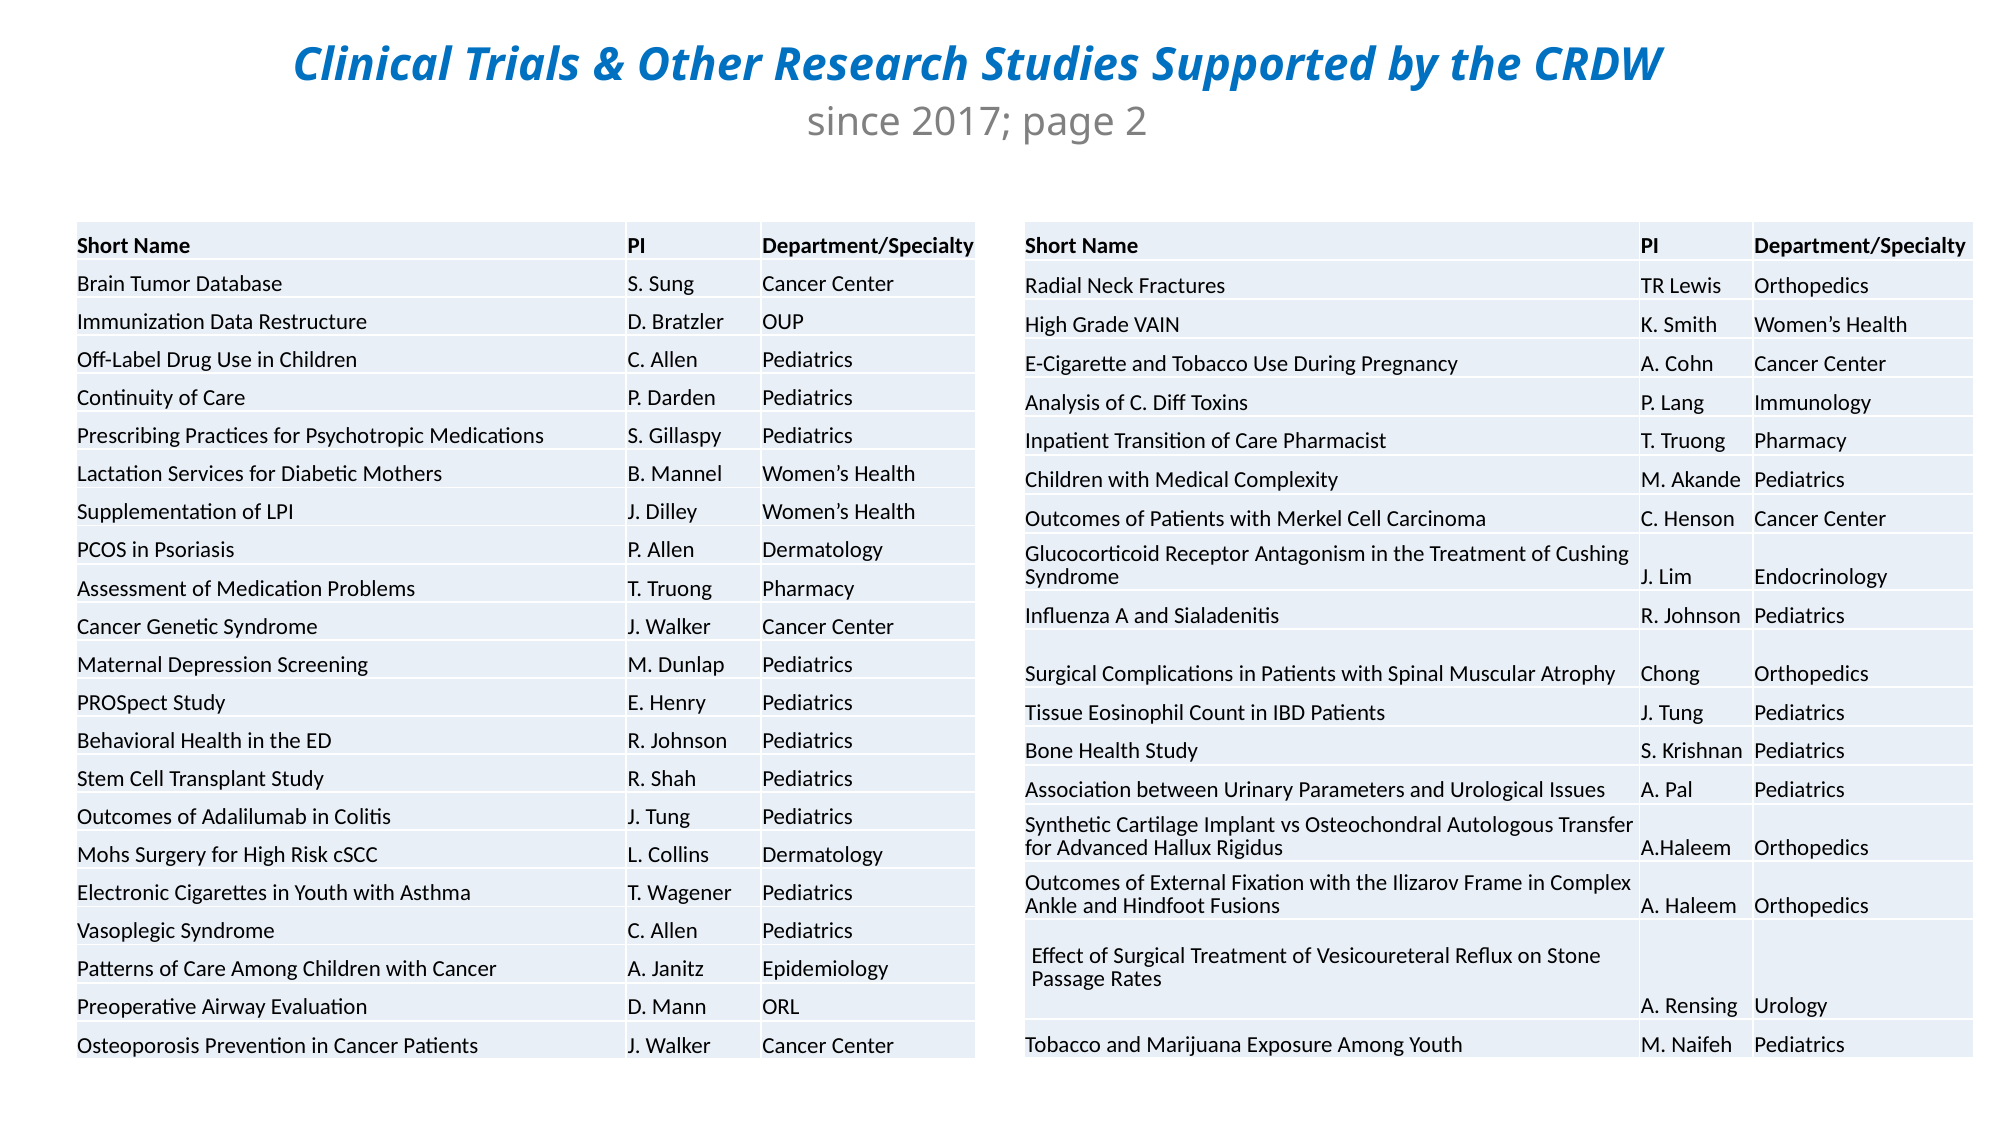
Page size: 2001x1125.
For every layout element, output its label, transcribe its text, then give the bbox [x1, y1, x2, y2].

table_cell Outcomes of External Fixation with the Ilizarov Frame in Complex Ankle and Hindfoot Fusions [1025, 862, 1639, 918]
table_header Short Name [1025, 222, 1639, 259]
table_cell M. Dunlap [627, 641, 760, 677]
table_cell Cancer Center [1754, 495, 1973, 532]
table_cell Orthopedics [1754, 805, 1973, 860]
table_cell Rensing [1640, 920, 1752, 1018]
table_cell Brain Tumor Database [77, 260, 625, 296]
table_cell Pediatrics [762, 717, 975, 753]
table_cell Glucocorticoid Receptor Antagonism in the Treatment of Cushing Syndrome [1025, 534, 1639, 589]
table_cell Pediatrics [762, 374, 975, 410]
table_cell E-Cigarette and Tobacco Use During Pregnancy [1025, 339, 1639, 376]
table_cell J. Lim [1640, 534, 1752, 589]
table_cell Chong [1640, 630, 1752, 686]
table_cell Tobacco and Marijuana Exposure Among Youth [1025, 1020, 1639, 1057]
table_cell C. Allen [627, 907, 760, 944]
table_cell Mohs Surgery for High Risk cSCC [77, 831, 625, 867]
table_cell Stem Cell Transplant Study [77, 755, 625, 791]
table_cell Pediatrics [762, 907, 975, 944]
table_cell J. Walker [627, 603, 760, 639]
table_cell Pal [1640, 766, 1752, 803]
table_cell R. Johnson [627, 717, 760, 753]
table_cell Cohn [1640, 339, 1752, 376]
table_cell E. Henry [627, 679, 760, 715]
table_cell T. Wagener [627, 869, 760, 906]
table_cell Pediatrics [762, 336, 975, 372]
table_cell Bone Health Study [1025, 727, 1639, 764]
table_cell Cancer Genetic Syndrome [77, 603, 625, 639]
table_cell J. Tung [1640, 688, 1752, 725]
table_cell Cancer Center [762, 1022, 975, 1058]
table_cell S. Gillaspy [627, 412, 760, 448]
table_cell Epidemiology [762, 945, 975, 982]
table_cell Prescribing Practices for Psychotropic Medications [77, 412, 625, 448]
table_cell P. Darden [627, 374, 760, 410]
table_cell Pediatrics [1754, 456, 1973, 493]
table_cell T. Truong [627, 565, 760, 601]
table_cell B. Mannel [627, 450, 760, 487]
table_cell Maternal Depression Screening [77, 641, 625, 677]
table_cell Pediatrics [762, 641, 975, 677]
table_cell Pediatrics [762, 793, 975, 829]
table_cell Cancer Center [762, 260, 975, 296]
table_cell Janitz [627, 945, 760, 982]
table_cell Patterns of Care Among Children with Cancer [77, 945, 625, 982]
table_cell Pediatrics [762, 755, 975, 791]
table_cell S. Krishnan [1640, 727, 1752, 764]
table_cell Effect of Surgical Treatment of Vesicoureteral Reflux on Stone Passage Rates [1025, 920, 1639, 1018]
table_cell Haleem [1640, 862, 1752, 918]
table_cell Pediatrics [1754, 591, 1973, 628]
table_cell L. Collins [627, 831, 760, 867]
table_cell P. Allen [627, 526, 760, 563]
table_cell OUP [762, 298, 975, 334]
table_cell Orthopedics [1754, 630, 1973, 686]
table_cell Inpatient Transition of Care Pharmacist [1025, 417, 1639, 454]
table_cell Influenza A and Sialadenitis [1025, 591, 1639, 628]
table_cell PCOS in Psoriasis [77, 526, 625, 563]
table_cell Women’s Health [762, 488, 975, 525]
table_cell Osteoporosis Prevention in Cancer Patients [77, 1022, 625, 1058]
table_cell M. Akande [1640, 456, 1752, 493]
table_cell Women’s Health [1754, 300, 1973, 337]
table_cell Synthetic Cartilage Implant vs Osteochondral Autologous Transfer for Advanced Hallux Rigidus [1025, 805, 1639, 860]
table_cell Association between Urinary Parameters and Urological Issues [1025, 766, 1639, 803]
table_cell Pediatrics [762, 412, 975, 448]
table_cell Surgical Complications in Patients with Spinal Muscular Atrophy [1025, 630, 1639, 686]
table_cell J. Walker [627, 1022, 760, 1058]
table_cell Urology [1754, 920, 1973, 1018]
table_cell C. Henson [1640, 495, 1752, 532]
table_cell Electronic Cigarettes in Youth with Asthma [77, 869, 625, 906]
table_cell D. Mann [627, 984, 760, 1020]
table_cell K. Smith [1640, 300, 1752, 337]
table_cell Orthopedics [1754, 261, 1973, 298]
table_cell Pediatrics [1754, 1020, 1973, 1057]
table_cell Preoperative Airway Evaluation [77, 984, 625, 1020]
table_cell ORL [762, 984, 975, 1020]
table_cell J. Tung [627, 793, 760, 829]
table_cell Supplementation of LPI [77, 488, 625, 525]
table_header Department/Specialty [762, 222, 975, 258]
table_cell Orthopedics [1754, 862, 1973, 918]
table_cell Vasoplegic Syndrome [77, 907, 625, 944]
table_cell Outcomes of Adalilumab in Colitis [77, 793, 625, 829]
table_cell Immunology [1754, 378, 1973, 415]
table_cell Dermatology [762, 831, 975, 867]
table_cell D. Bratzler [627, 298, 760, 334]
table_cell Pediatrics [1754, 727, 1973, 764]
table_cell Children with Medical Complexity [1025, 456, 1639, 493]
table_cell Pharmacy [762, 565, 975, 601]
table_cell R. Johnson [1640, 591, 1752, 628]
table_cell Pediatrics [762, 679, 975, 715]
table_cell T. Truong [1640, 417, 1752, 454]
table_header PI [627, 222, 760, 258]
table_cell Analysis of C. Diff Toxins [1025, 378, 1639, 415]
table_cell Pediatrics [762, 869, 975, 906]
table_cell P. Lang [1640, 378, 1752, 415]
table_cell Behavioral Health in the ED [77, 717, 625, 753]
table_header PI [1640, 222, 1752, 259]
table_cell Dermatology [762, 526, 975, 563]
table_cell High Grade VAIN [1025, 300, 1639, 337]
title Clinical Trials & Other Research Studies Supported by the CRDW since 2017; page 2 [114, 23, 1840, 156]
table_cell Assessment of Medication Problems [77, 565, 625, 601]
table_cell S. Sung [627, 260, 760, 296]
table_cell Radial Neck Fractures [1025, 261, 1639, 298]
table_cell Immunization Data Restructure [77, 298, 625, 334]
table_cell Women’s Health [762, 450, 975, 487]
table_cell Endocrinology [1754, 534, 1973, 589]
table_cell Cancer Center [1754, 339, 1973, 376]
table_cell M. Naifeh [1640, 1020, 1752, 1057]
table_header Department/Specialty [1754, 222, 1973, 259]
table_cell TR Lewis [1640, 261, 1752, 298]
table_header Short Name [77, 222, 625, 258]
table_cell Outcomes of Patients with Merkel Cell Carcinoma [1025, 495, 1639, 532]
table_cell Pediatrics [1754, 688, 1973, 725]
table_cell Pediatrics [1754, 766, 1973, 803]
table_cell PROSpect Study [77, 679, 625, 715]
table_cell Cancer Center [762, 603, 975, 639]
table_cell C. Allen [627, 336, 760, 372]
table_cell R. Shah [627, 755, 760, 791]
table_cell Lactation Services for Diabetic Mothers [77, 450, 625, 487]
table_cell Pharmacy [1754, 417, 1973, 454]
table_cell Off-Label Drug Use in Children [77, 336, 625, 372]
table_cell Continuity of Care [77, 374, 625, 410]
table_cell J. Dilley [627, 488, 760, 525]
table_cell Tissue Eosinophil Count in IBD Patients [1025, 688, 1639, 725]
table_cell Haleem [1640, 805, 1752, 860]
